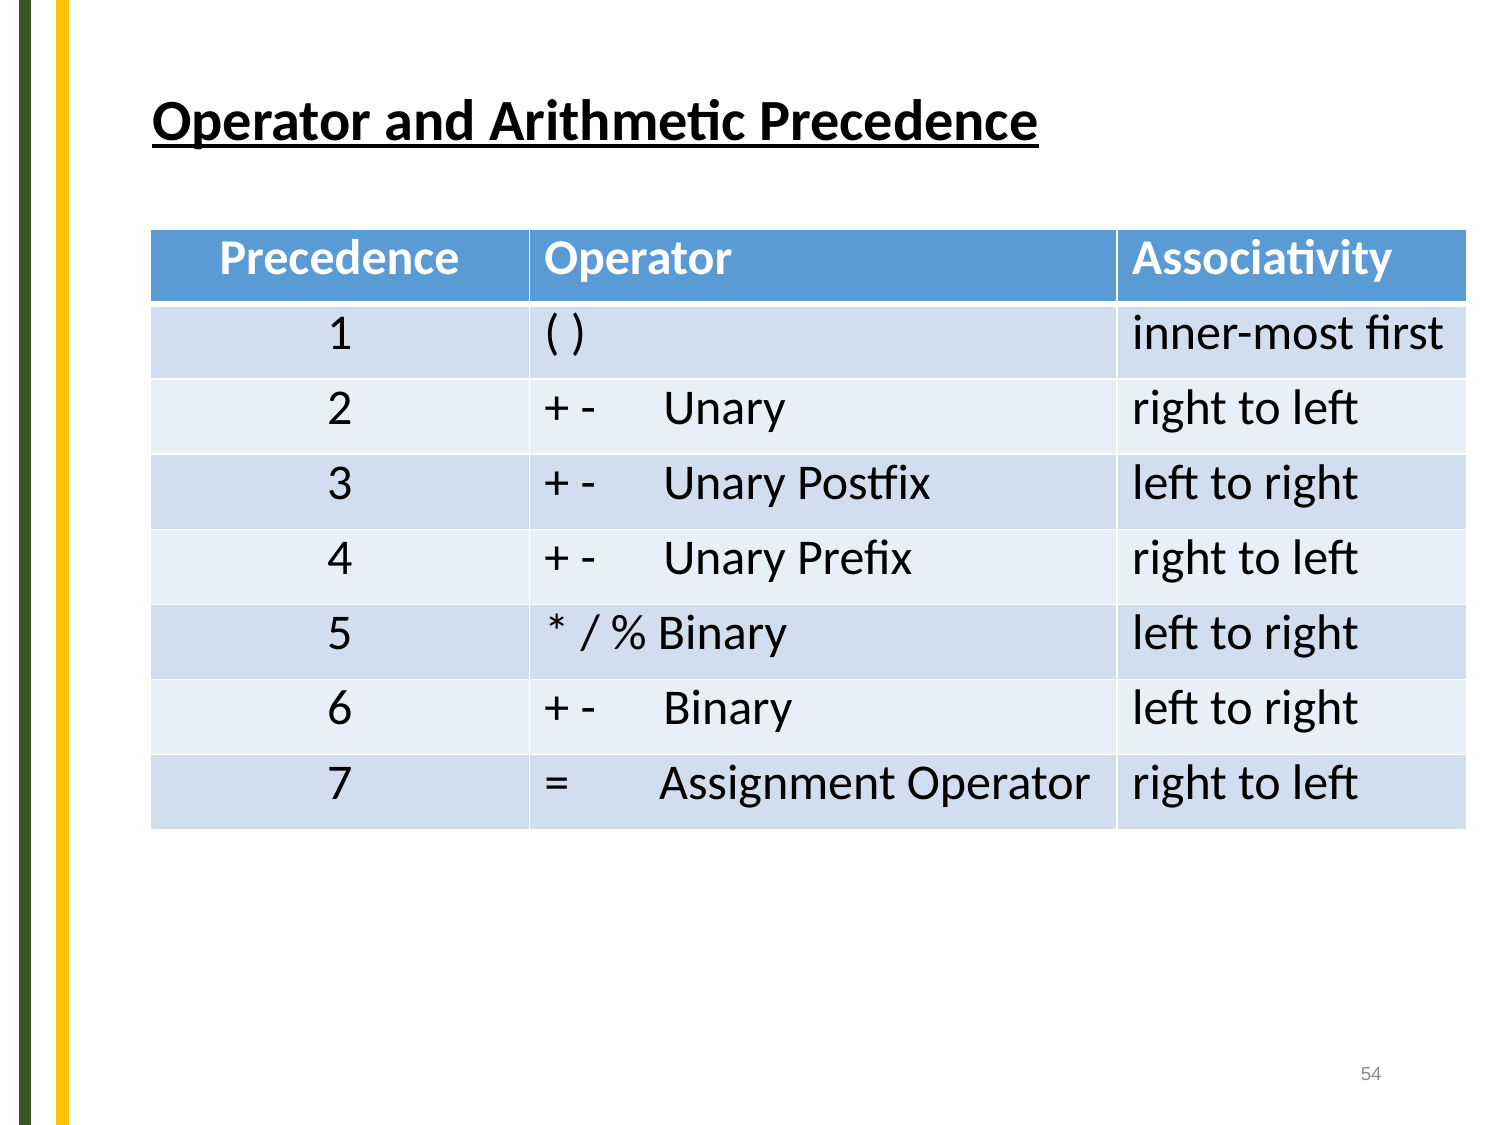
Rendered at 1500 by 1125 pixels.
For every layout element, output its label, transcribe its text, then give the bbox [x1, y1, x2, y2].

table_header Operator [530, 230, 1116, 301]
table_cell 5 [151, 605, 529, 679]
table_cell left to right [1118, 605, 1466, 679]
table_cell right to left [1118, 755, 1466, 829]
table_cell 2 [151, 380, 529, 453]
table_cell = Assignment Operator [530, 755, 1116, 829]
table_cell 3 [151, 455, 529, 529]
table_cell + - Unary Prefix [530, 530, 1116, 604]
table_cell left to right [1118, 455, 1466, 529]
table_header Associativity [1118, 230, 1466, 301]
table_header Precedence [151, 230, 529, 301]
table_cell ( ) [530, 307, 1116, 378]
slide_number 54 [1059, 1042, 1397, 1103]
table_cell 1 [151, 307, 529, 378]
table_cell left to right [1118, 680, 1466, 754]
table_cell * / % Binary [530, 605, 1116, 679]
table_cell 6 [151, 680, 529, 754]
table_cell right to left [1118, 380, 1466, 453]
table_cell + - Binary [530, 680, 1116, 754]
table_cell 7 [151, 755, 529, 829]
table_cell + - Unary Postfix [530, 455, 1116, 529]
table_cell inner-most first [1118, 307, 1466, 378]
table_cell 4 [151, 530, 529, 604]
text_box Operator and Arithmetic Precedence [137, 75, 1350, 300]
table_cell right to left [1118, 530, 1466, 604]
table_cell + - Unary [530, 380, 1116, 453]
